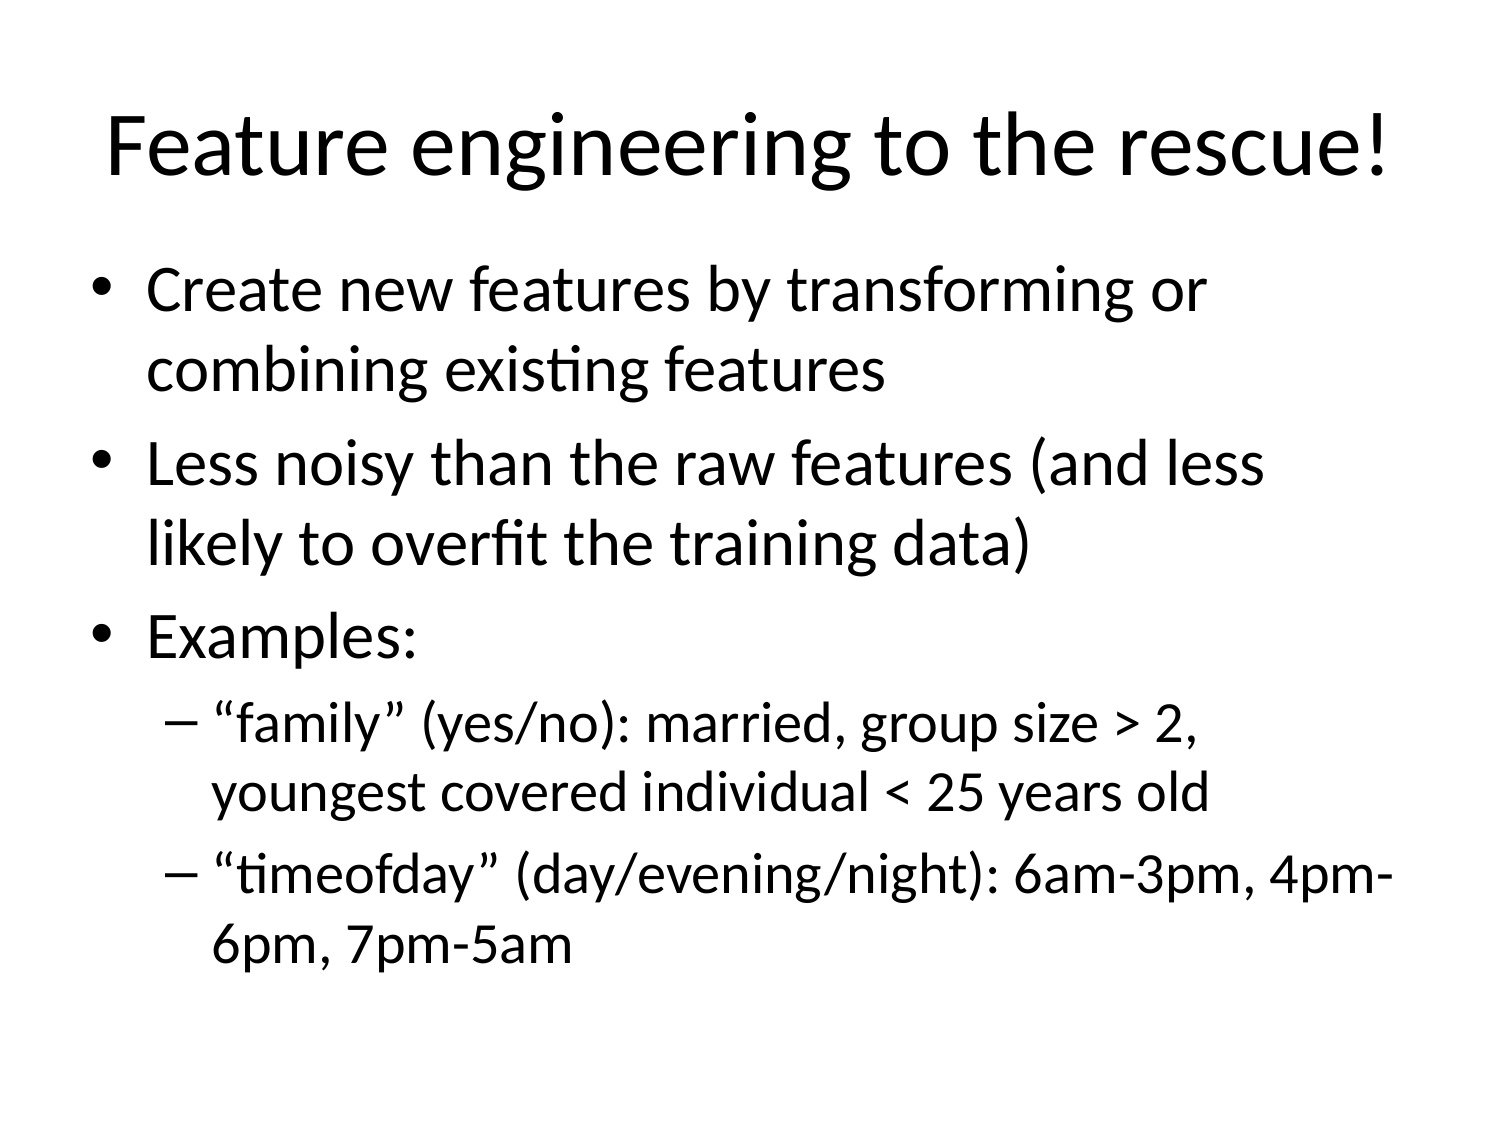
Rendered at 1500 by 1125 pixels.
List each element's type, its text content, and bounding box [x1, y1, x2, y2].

list Create new features by transforming or combining existing features Less noisy than the raw features (and less likely to overfit the training data) Examples: “family” (yes/no): married, group size > 2, youngest covered individual < 25 years old “timeofday” (day/evening/night): 6am-3pm, 4pm-6pm, 7pm-5am [75, 237, 1425, 1005]
title Feature engineering to the rescue! [75, 45, 1425, 233]
